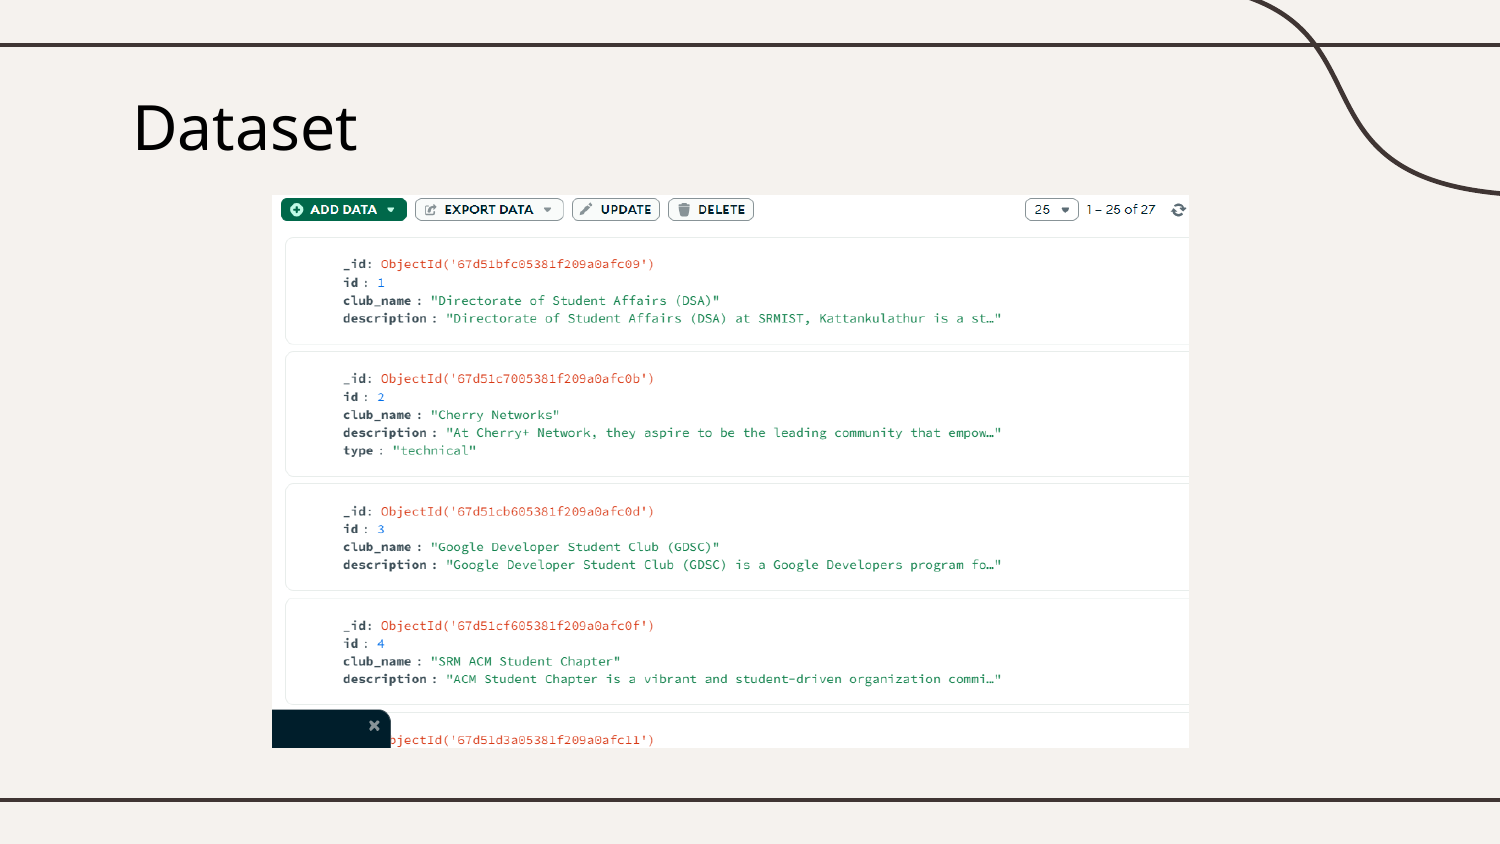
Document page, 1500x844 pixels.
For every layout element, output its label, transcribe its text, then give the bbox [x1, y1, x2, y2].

picture [272, 195, 1190, 748]
title Dataset [116, 72, 890, 167]
